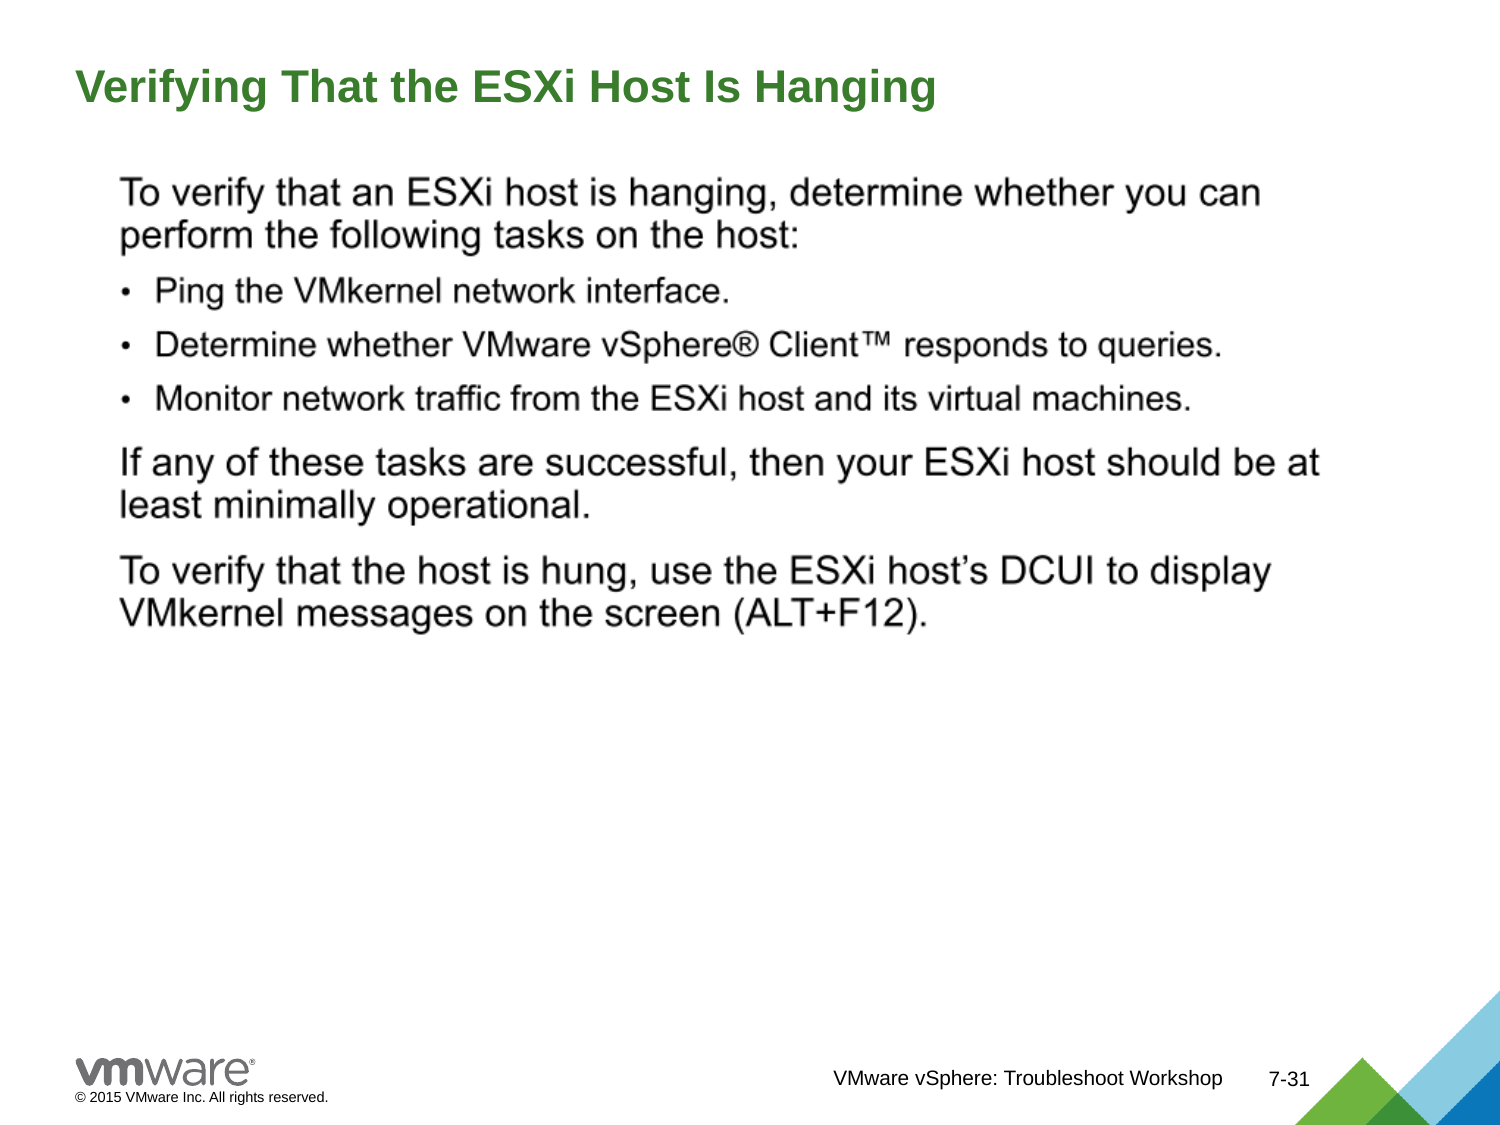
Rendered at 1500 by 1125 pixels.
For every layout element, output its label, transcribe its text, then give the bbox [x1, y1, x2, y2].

title Verifying That the ESXi Host Is Hanging [75, 54, 1425, 113]
picture [1247, 949, 1500, 1125]
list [79, 149, 1421, 988]
